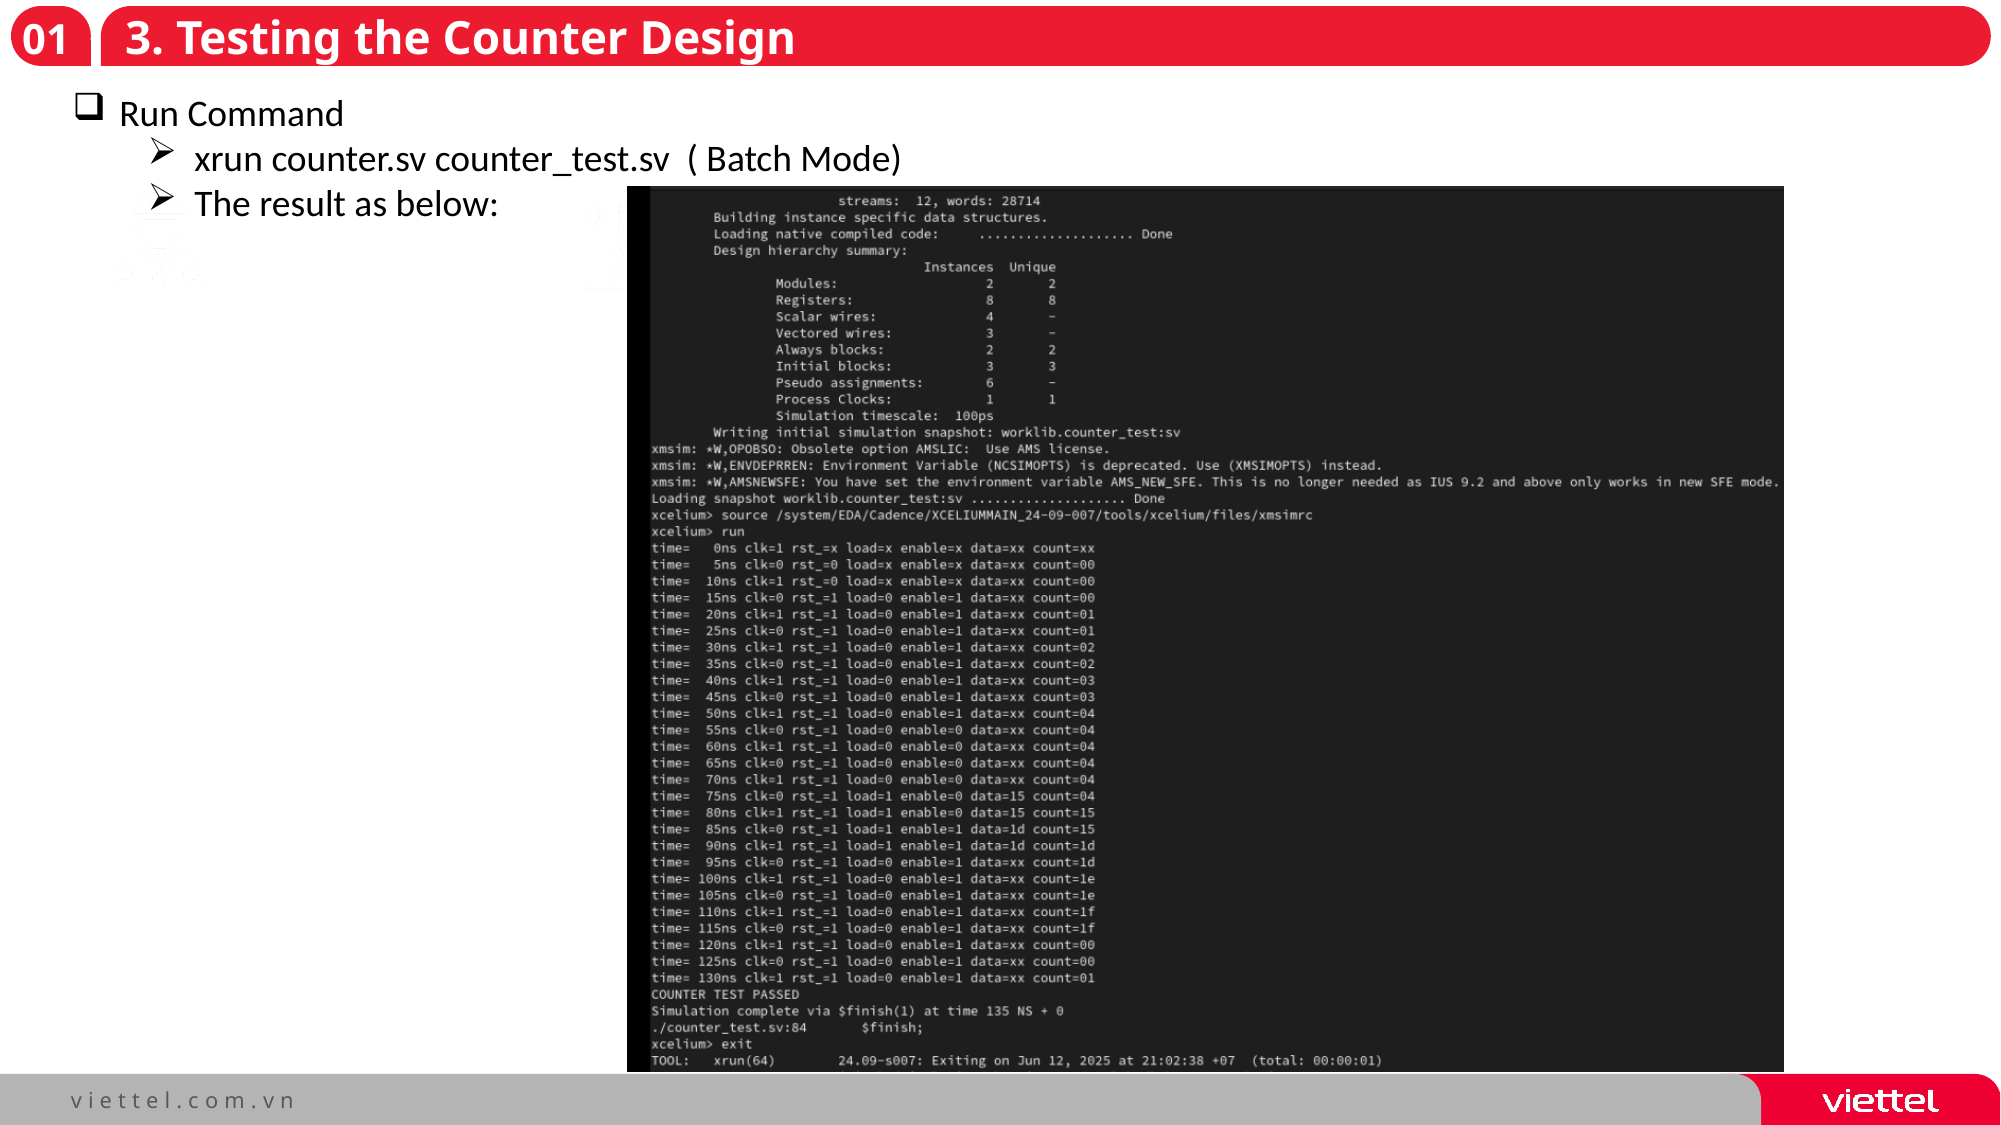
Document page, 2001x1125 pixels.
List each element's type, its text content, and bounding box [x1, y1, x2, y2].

title 3. Testing the Counter Design [109, 5, 1991, 66]
text_box 01 [7, 5, 85, 71]
picture [109, 189, 209, 288]
picture [582, 186, 1784, 1073]
text_box Run Command xrun counter.sv counter_test.sv ( Batch Mode) The result as below: [57, 81, 1943, 1027]
picture [1818, 1085, 1942, 1115]
